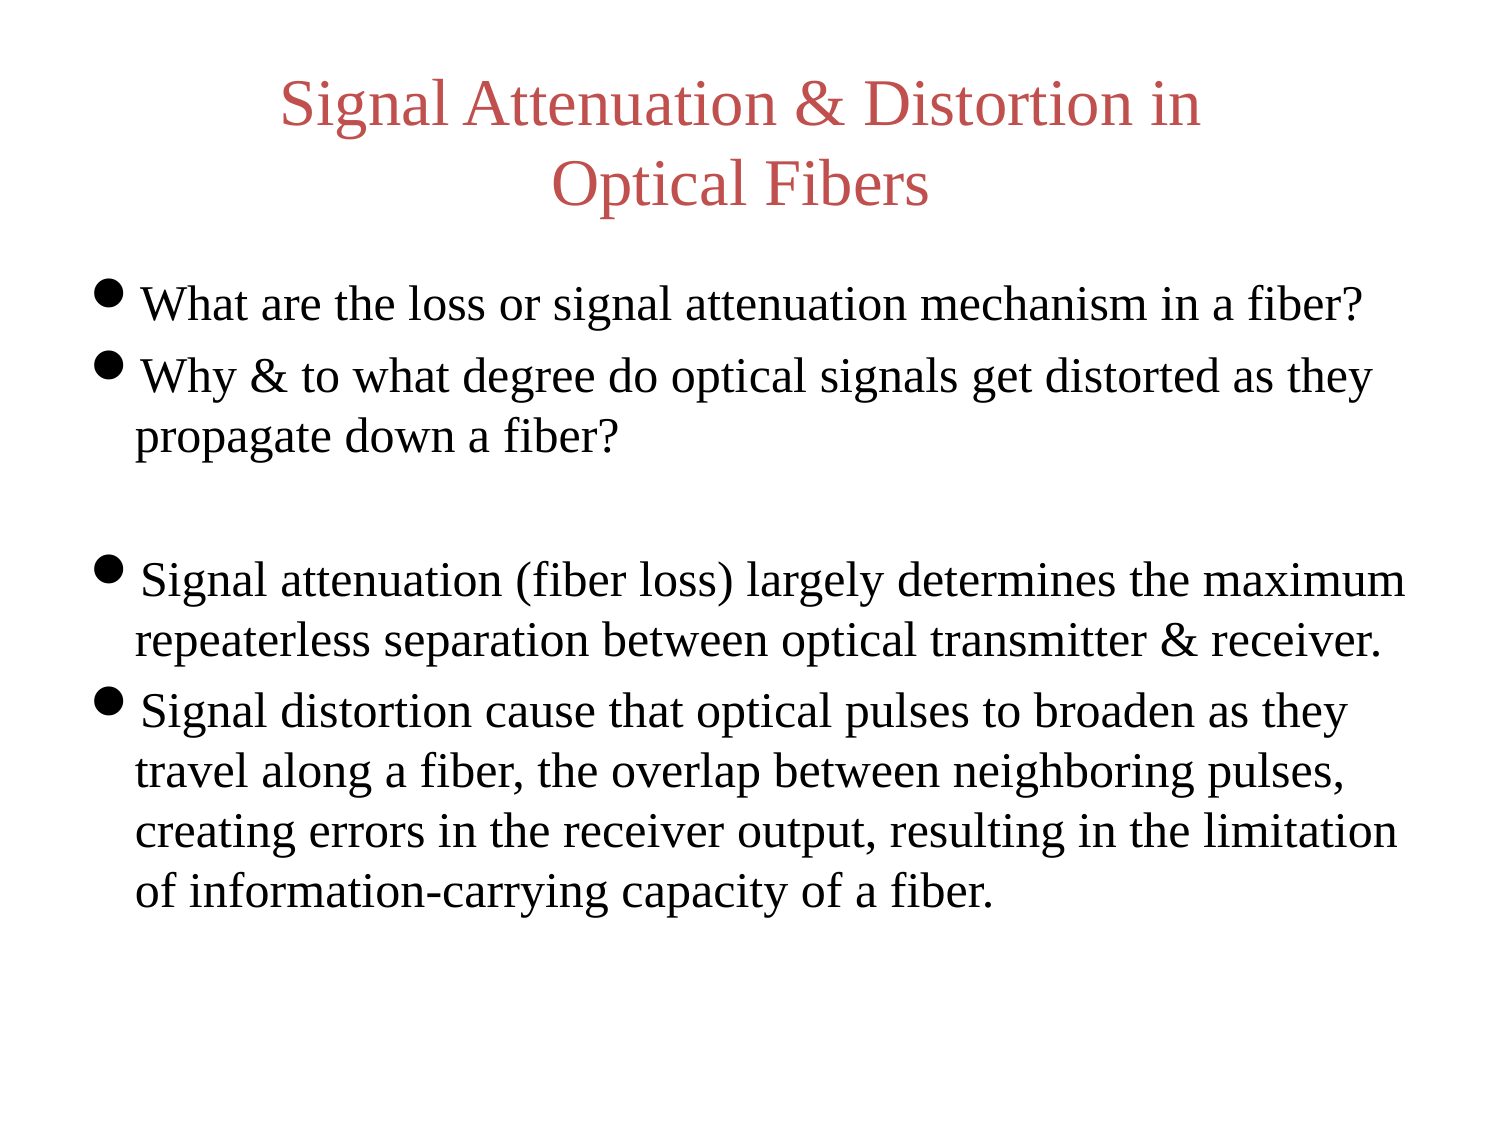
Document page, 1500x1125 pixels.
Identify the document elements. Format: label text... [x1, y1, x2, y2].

list What are the loss or signal attenuation mechanism in a fiber? Why & to what degree do optical signals get distorted as they propagate down a fiber? Signal attenuation (fiber loss) largely determines the maximum repeaterless separation between optical transmitter & receiver. Signal distortion cause that optical pulses to broaden as they travel along a fiber, the overlap between neighboring pulses, creating errors in the receiver output, resulting in the limitation of information-carrying capacity of a fiber. [75, 262, 1425, 1005]
title Signal Attenuation & Distortion in Optical Fibers [75, 45, 1425, 233]
